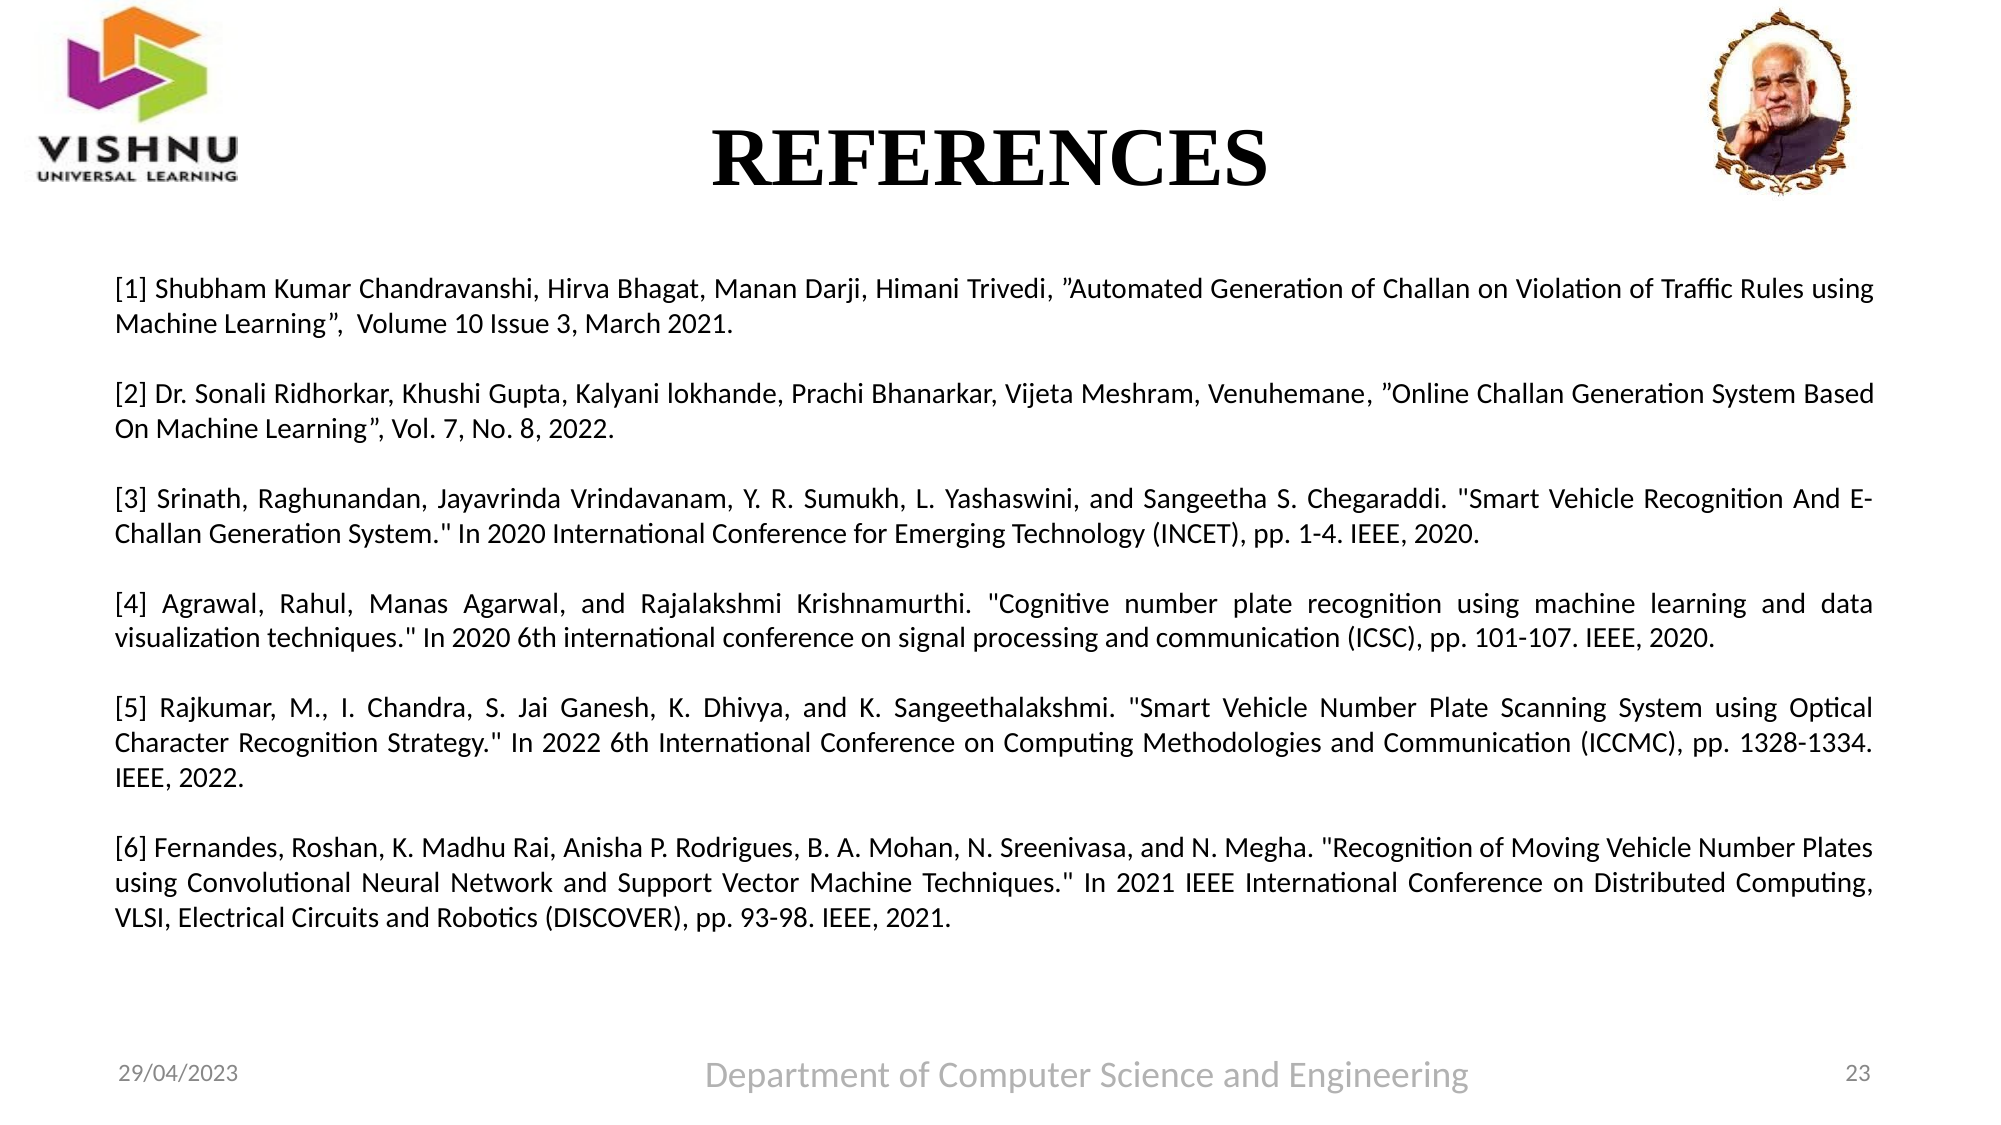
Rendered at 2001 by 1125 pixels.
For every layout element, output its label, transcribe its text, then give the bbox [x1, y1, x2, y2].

title REFERENCES [709, 100, 1291, 261]
picture [24, 0, 238, 182]
picture [1699, 0, 1863, 202]
footer Department of Computer Science and Engineering [648, 1050, 1527, 1125]
text_box [1] Shubham Kumar Chandravanshi, Hirva Bhagat, Manan Darji, Himani Trivedi, ”Automated Generation of Challan on Violation of Traffic Rules using Machine Learning”, Volume 10 Issue 3, March 2021. [2] Dr. Sonali Ridhorkar, Khushi Gupta, Kalyani lokhande, Prachi Bhanarkar, Vijeta Meshram, Venuhemane, ”Online Challan Generation System Based On Machine Learning”, Vol. 7, No. 8, 2022. [3] Srinath, Raghunandan, Jayavrinda Vrindavanam, Y. R. Sumukh, L. Yashaswini, and Sangeetha S. Chegaraddi. "Smart Vehicle Recognition And E-Challan Generation System." In 2020 International Conference for Emerging Technology (INCET), pp. 1-4. IEEE, 2020. [4] Agrawal, Rahul, Manas Agarwal, and Rajalakshmi Krishnamurthi. "Cognitive number plate recognition using machine learning and data visualization techniques." In 2020 6th international conference on signal processing and communication (ICSC), pp. 101-107. IEEE, 2020. [5] Rajkumar, M., I. Chandra, S. Jai Ganesh, K. Dhivya, and K. Sangeethalakshmi. "Smart Vehicle Number Plate Scanning System using Optical Character Recognition Strategy." In 2022 6th International Conference on Computing Methodologies and Communication (ICCMC), pp. 1328-1334. IEEE, 2022. [6] Fernandes, Roshan, K. Madhu Rai, Anisha P. Rodrigues, B. A. Mohan, N. Sreenivasa, and N. Megha. "Recognition of Moving Vehicle Number Plates using Convolutional Neural Network and Support Vector Machine Techniques." In 2021 IEEE International Conference on Distributed Computing, VLSI, Electrical Circuits and Robotics (DISCOVER), pp. 93-98. IEEE, 2021. [99, 261, 1890, 1046]
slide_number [115, 1060, 283, 1125]
slide_number 23 [1839, 1060, 1890, 1125]
